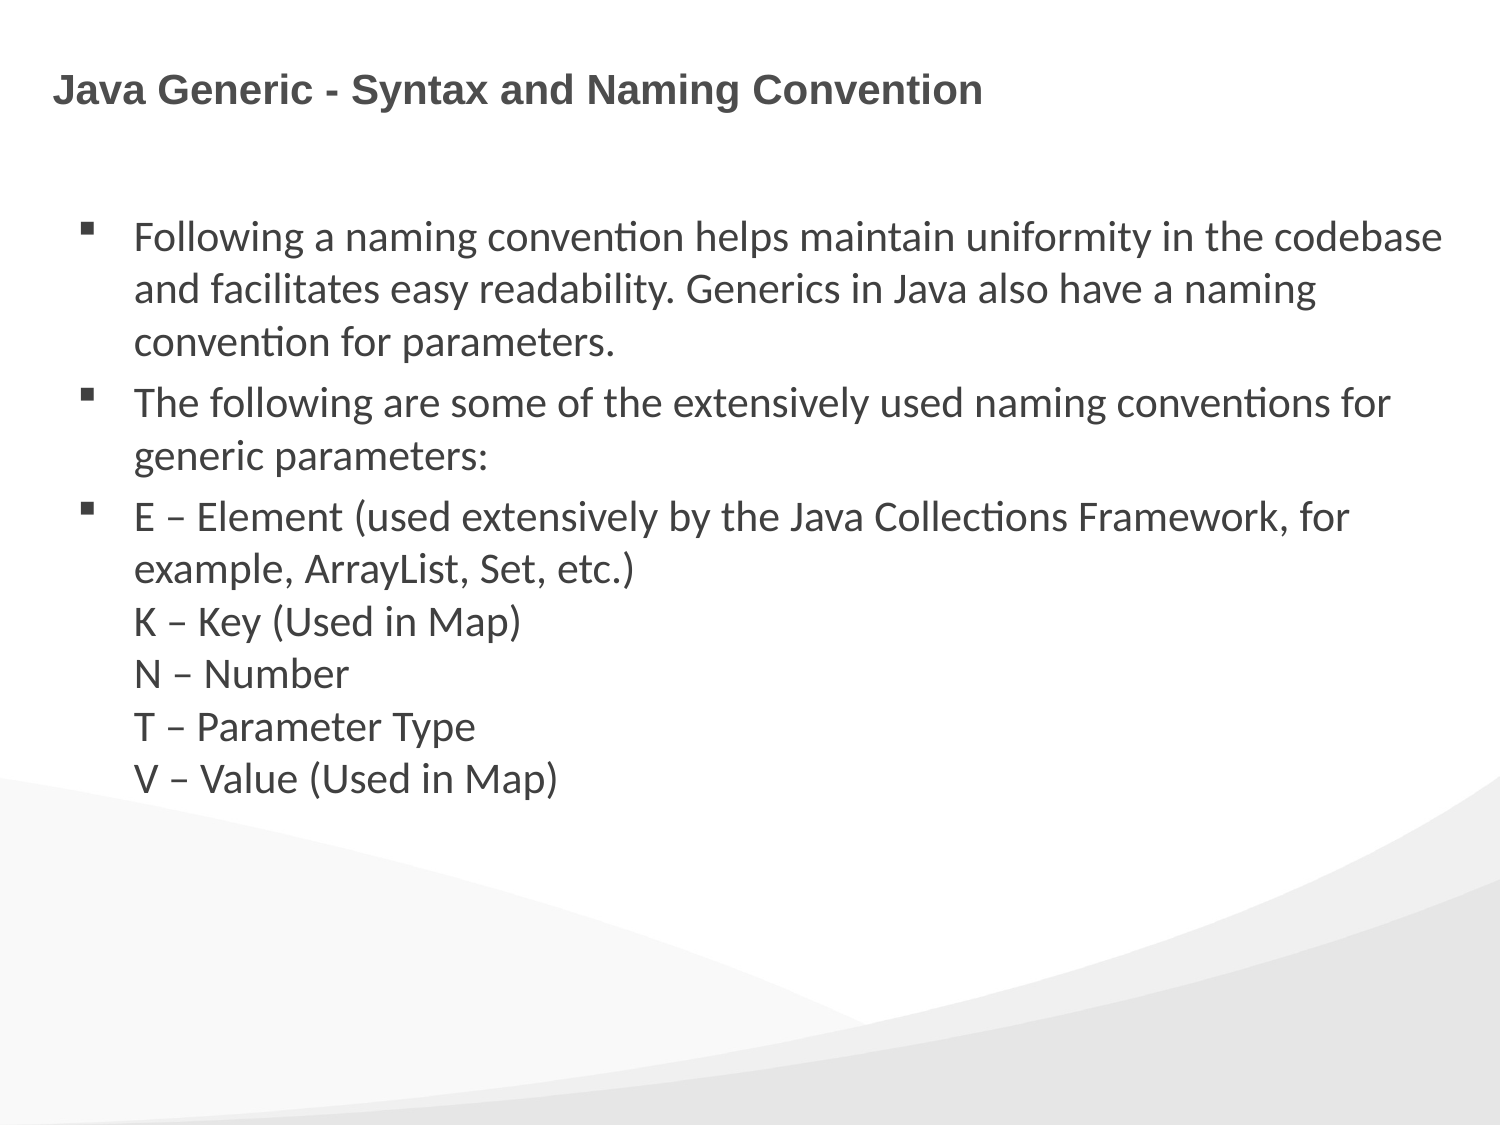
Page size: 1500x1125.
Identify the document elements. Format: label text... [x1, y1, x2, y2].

picture [0, 0, 1500, 1125]
list Following a naming convention helps maintain uniformity in the codebase and facilitates easy readability. Generics in Java also have a naming convention for parameters. The following are some of the extensively used naming conventions for generic parameters: E – Element (used extensively by the Java Collections Framework, for example, ArrayList, Set, etc.) K – Key (Used in Map) N – Number T – Parameter Type V – Value (Used in Map) [62, 200, 1463, 850]
title Java Generic - Syntax and Naming Convention [37, 37, 1125, 138]
